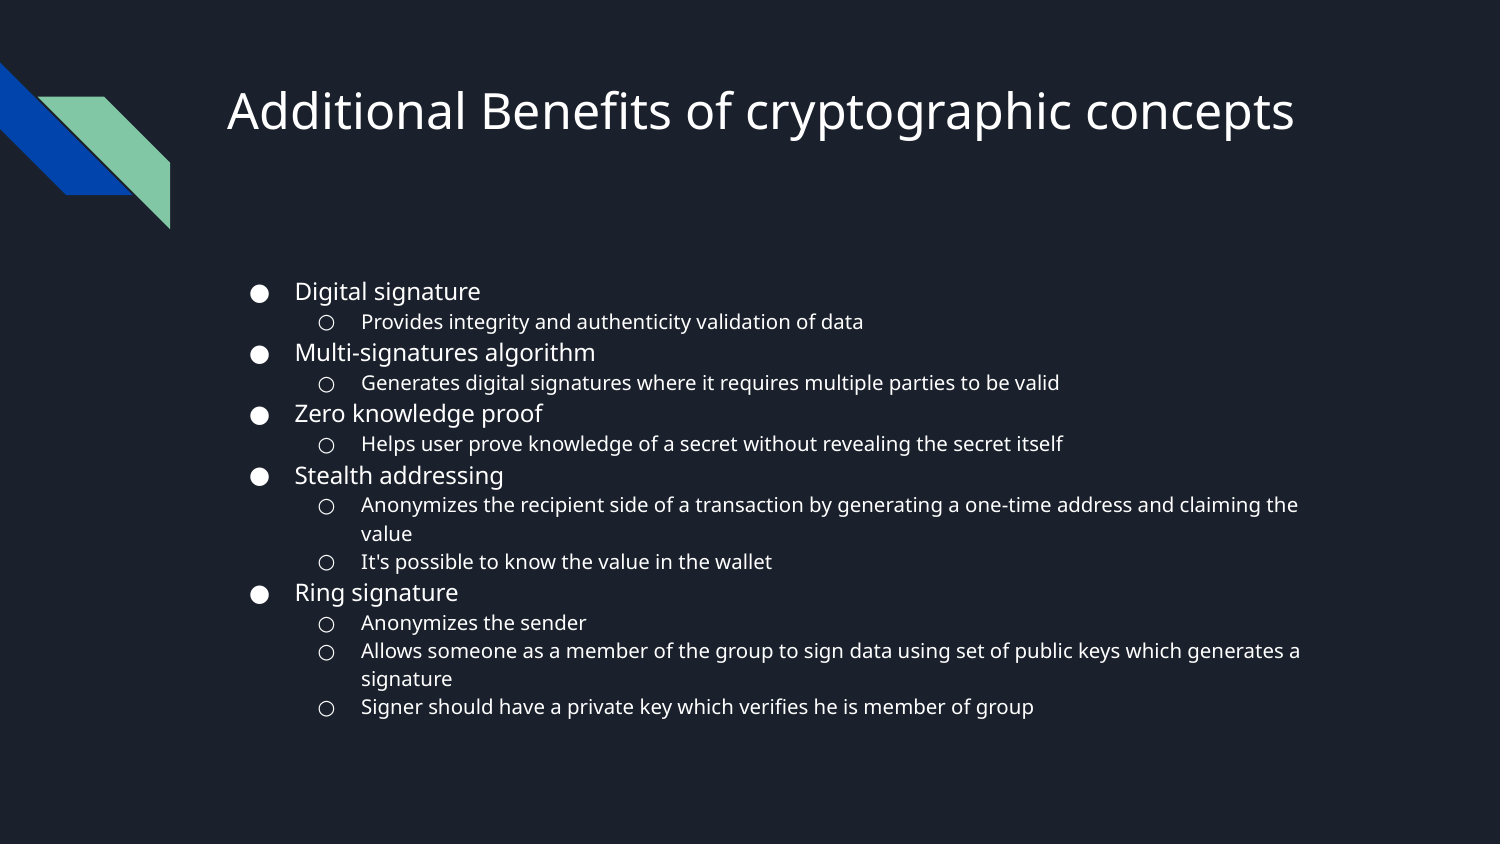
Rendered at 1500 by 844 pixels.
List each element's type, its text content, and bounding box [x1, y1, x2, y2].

list Digital signature Provides integrity and authenticity validation of data Multi-signatures algorithm Generates digital signatures where it requires multiple parties to be valid Zero knowledge proof Helps user prove knowledge of a secret without revealing the secret itself Stealth addressing Anonymizes the recipient side of a transaction by generating a one-time address and claiming the value It's possible to know the value in the wallet Ring signature Anonymizes the sender Allows someone as a member of the group to sign data using set of public keys which generates a signature Signer should have a private key which verifies he is member of group [212, 257, 1368, 735]
title Additional Benefits of cryptographic concepts [212, 64, 1368, 215]
